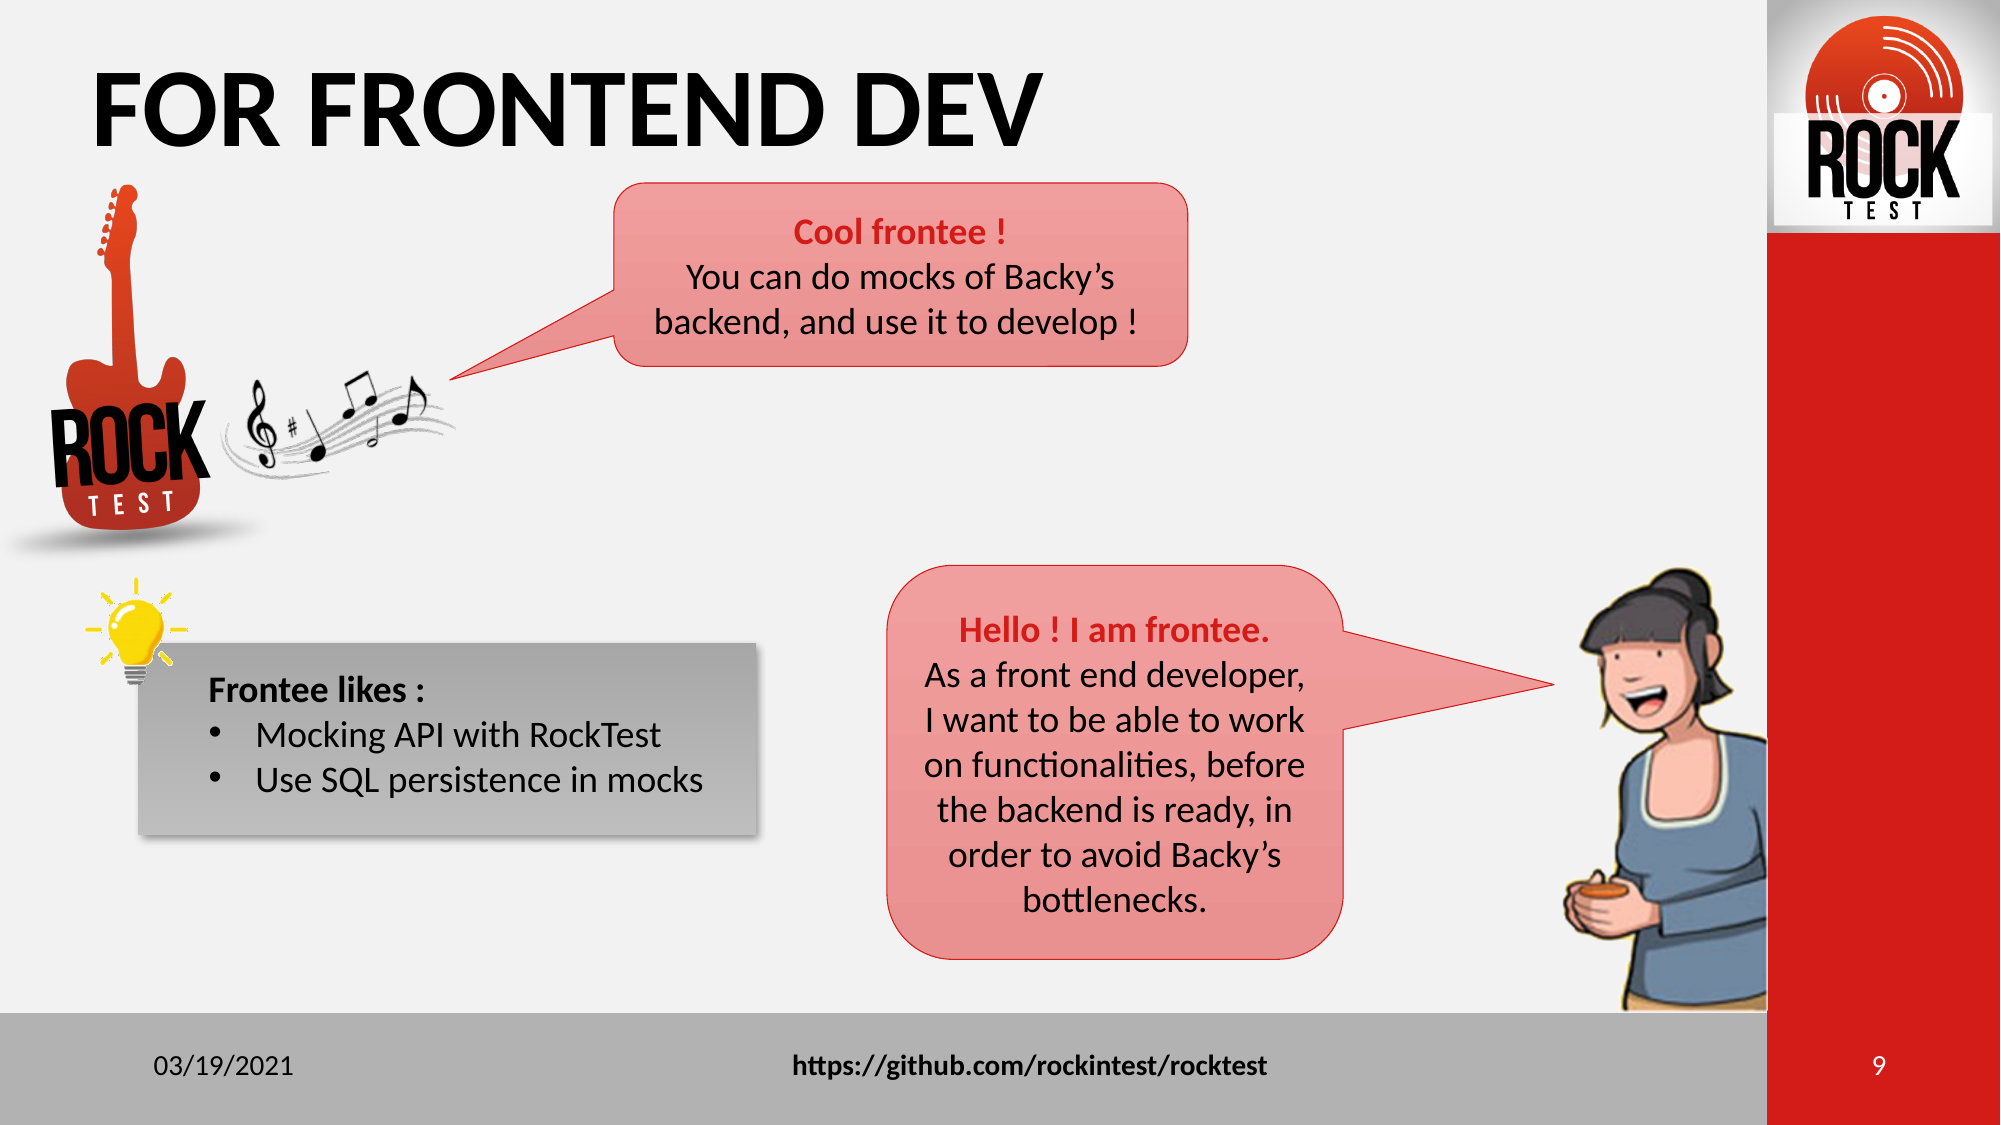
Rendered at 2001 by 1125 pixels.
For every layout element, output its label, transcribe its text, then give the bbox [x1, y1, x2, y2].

picture [84, 577, 188, 685]
text_box [138, 643, 757, 835]
picture [1561, 567, 1768, 1012]
footer https://github.com/rockintest/rocktest [293, 1033, 1768, 1094]
picture [0, 185, 459, 567]
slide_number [138, 1033, 293, 1094]
text_box Frontee likes : Mocking API with RockTest Use SQL persistence in mocks [193, 657, 720, 852]
slide_number 9 [1768, 1033, 1902, 1094]
picture [1767, 0, 2000, 233]
text_box Cool frontee ! You can do mocks of Backy’s backend, and use it to develop ! [453, 219, 1189, 380]
text_box For Frontend dev [76, 1, 1478, 219]
text_box Hello ! I am frontee. As a front end developer, I want to be able to work on functionalities, before the backend is ready, in order to avoid Backy’s bottlenecks. [886, 564, 1555, 960]
